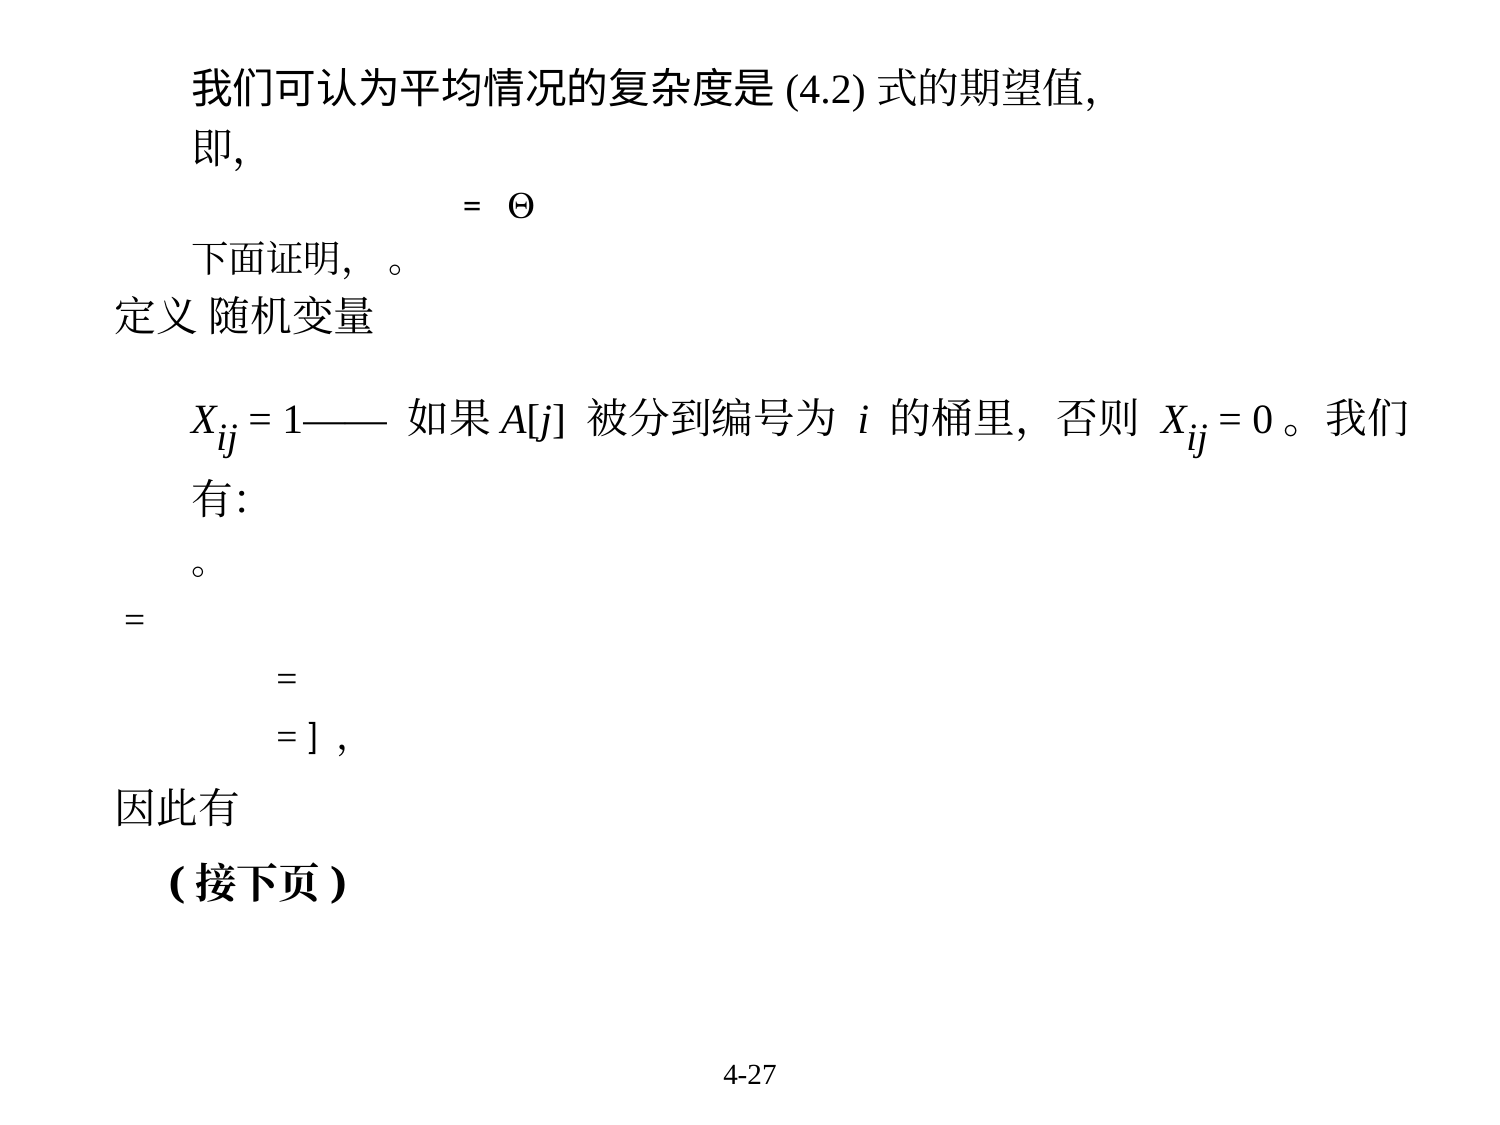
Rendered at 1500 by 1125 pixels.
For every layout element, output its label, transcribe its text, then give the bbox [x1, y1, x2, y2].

footer 4-27 [512, 1042, 988, 1103]
